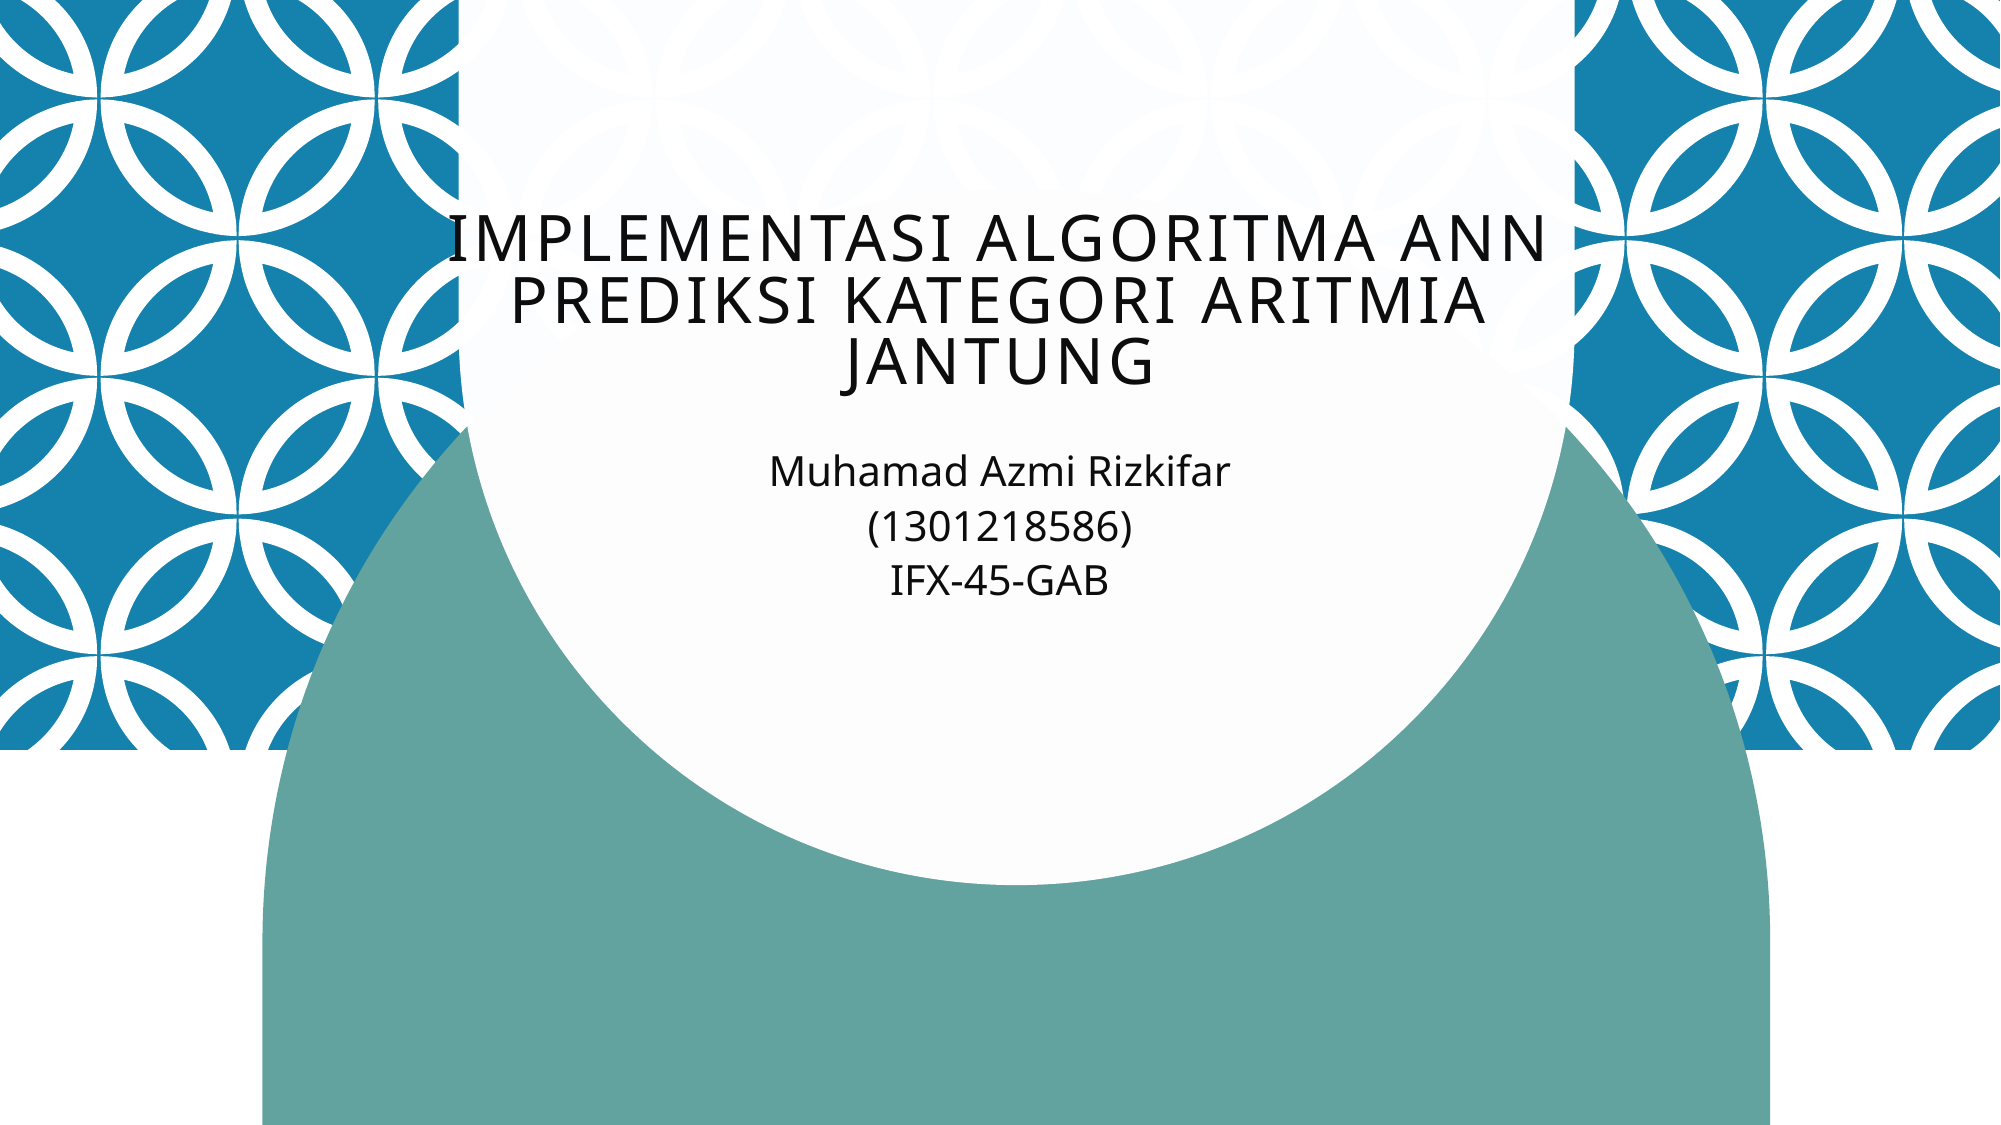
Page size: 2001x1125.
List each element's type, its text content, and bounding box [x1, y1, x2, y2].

subtitle Muhamad Azmi Rizkifar (1301218586) IFX-45-GAB [737, 404, 1263, 645]
title Implementasi algoritma ann prediksi kategori aritmia jantung [333, 204, 1667, 406]
